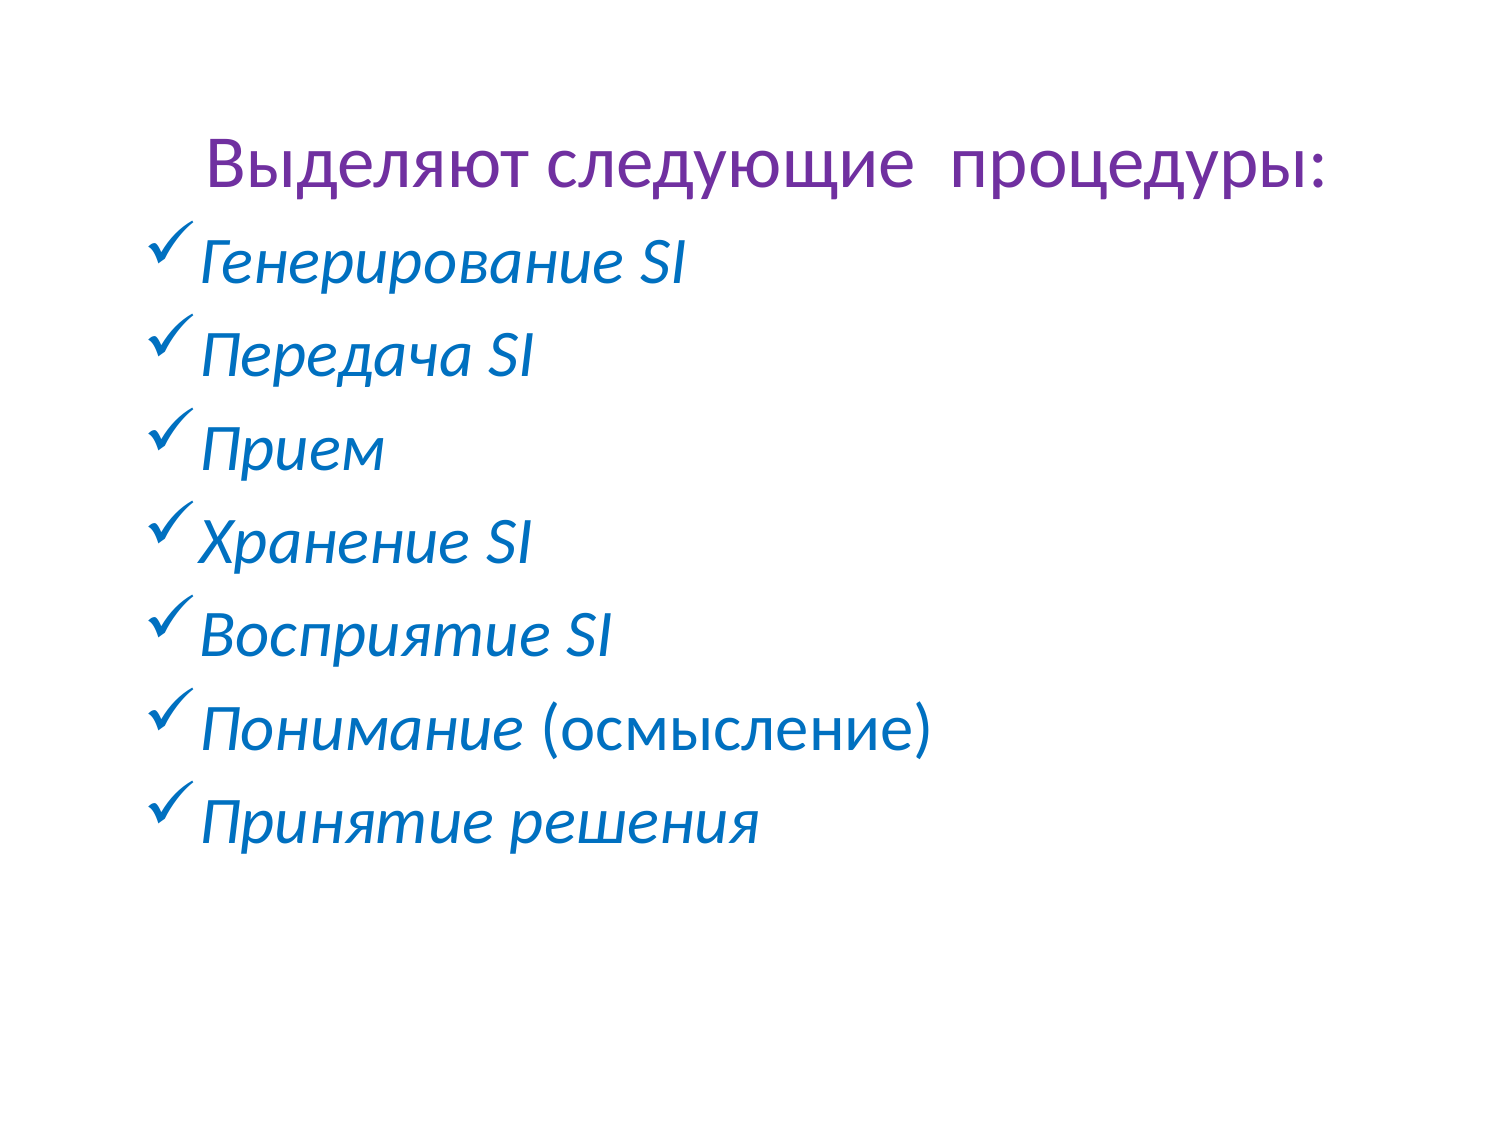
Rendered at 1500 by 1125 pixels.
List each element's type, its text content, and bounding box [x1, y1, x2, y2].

subtitle Выделяют следующие процедуры: Генерирование SI Передача SI Прием Хранение SI Восприятие SI Понимание (осмысление) Принятие решения [128, 105, 1407, 1055]
